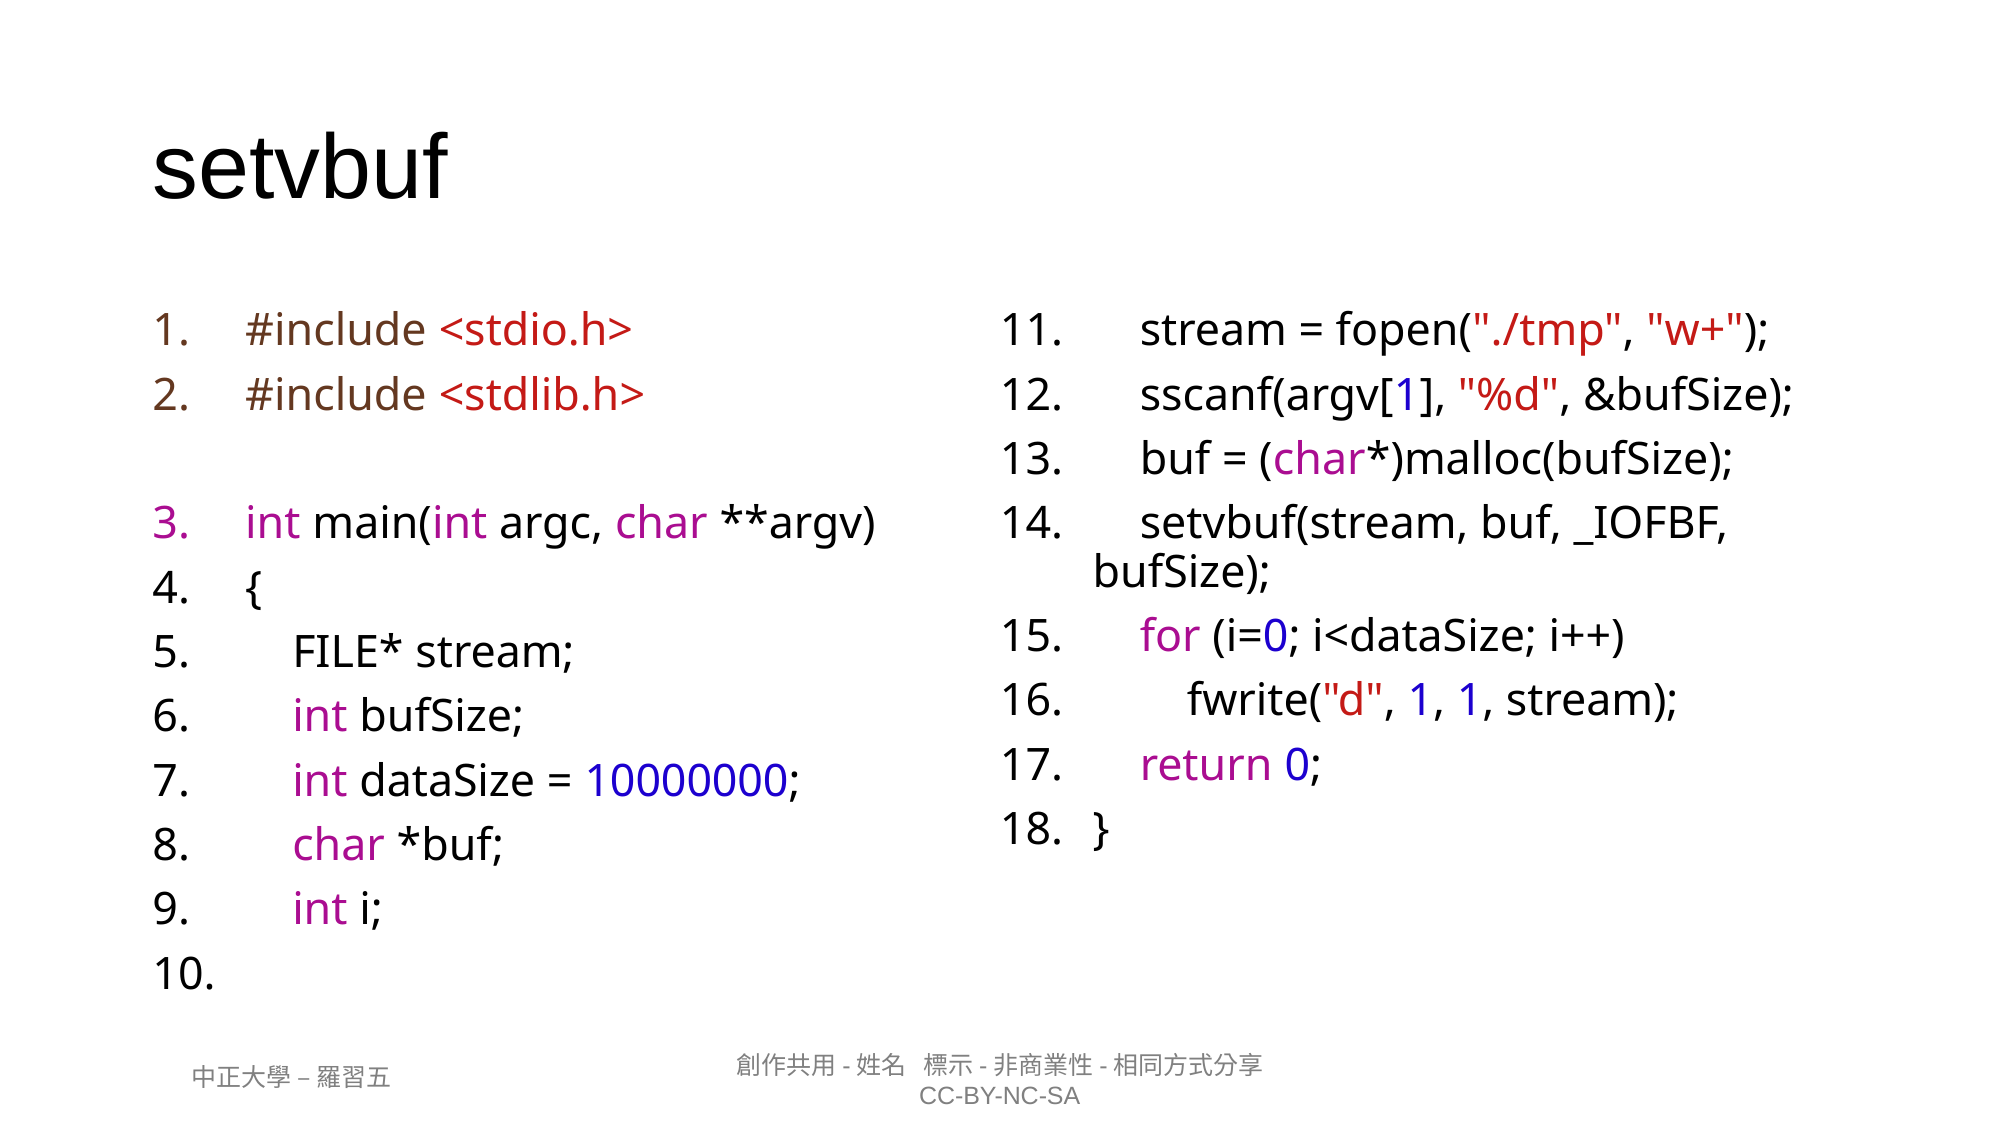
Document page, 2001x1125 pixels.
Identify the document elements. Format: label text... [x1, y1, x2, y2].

list #include <stdio.h> #include <stdlib.h> int main(int argc, char **argv) { FILE* stream; int bufSize; int dataSize = 10000000; char *buf; int i; stream = fopen("./tmp", "w+"); sscanf(argv[1], "%d", &bufSize); buf = (char*)malloc(bufSize); setvbuf(stream, buf, _IOFBF, bufSize); for (i=0; i<dataSize; i++) fwrite("d", 1, 1, stream); return 0; } [137, 299, 1863, 1014]
title setvbuf [137, 59, 1863, 278]
